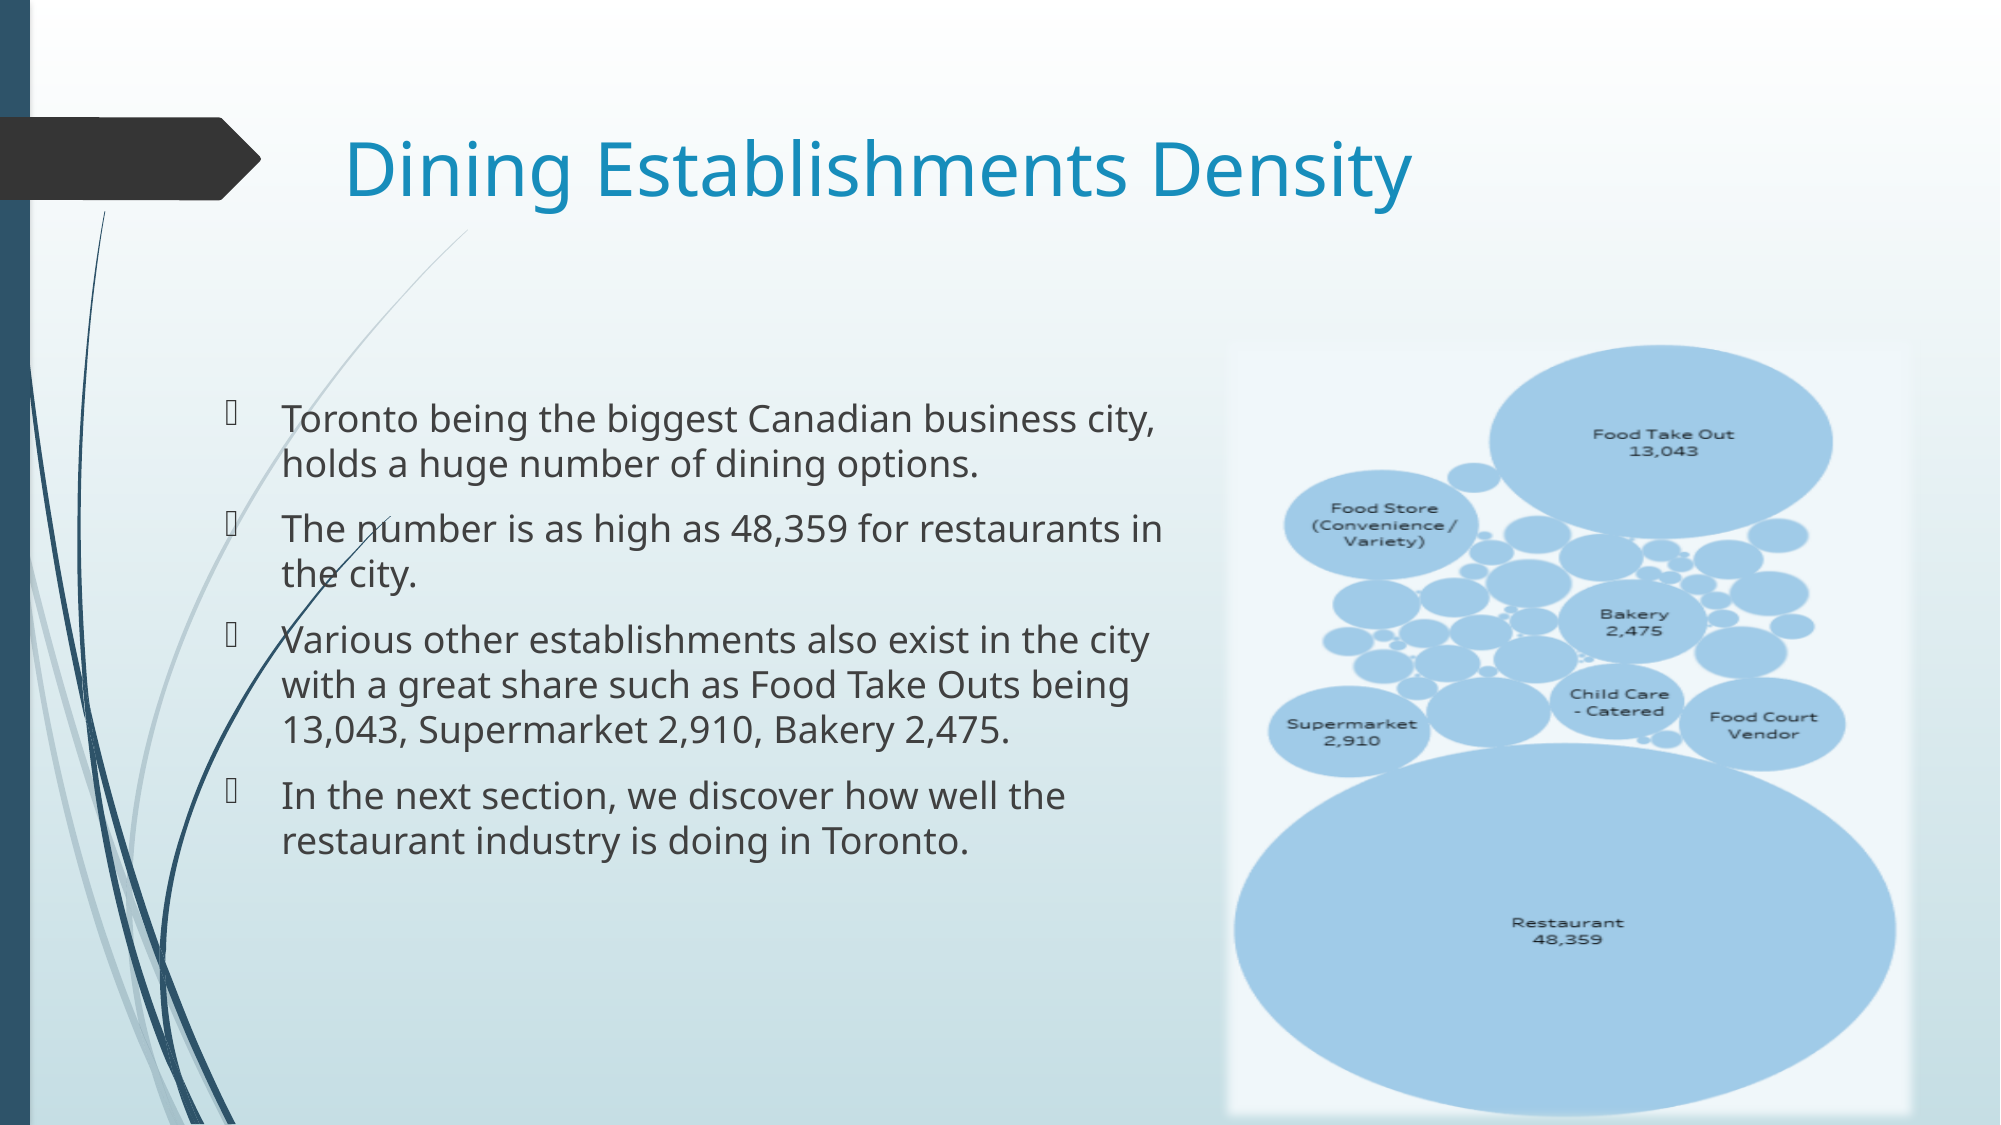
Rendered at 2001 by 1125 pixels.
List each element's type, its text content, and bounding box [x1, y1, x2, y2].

list Toronto being the biggest Canadian business city, holds a huge number of dining options. The number is as high as 48,359 for restaurants in the city. Various other establishments also exist in the city with a great share such as Food Take Outs being 13,043, Supermarket 2,910, Bakery 2,475. In the next section, we discover how well the restaurant industry is doing in Toronto. [210, 386, 1213, 1070]
title Dining Establishments Density [328, 113, 1790, 324]
picture [1217, 331, 1922, 1125]
